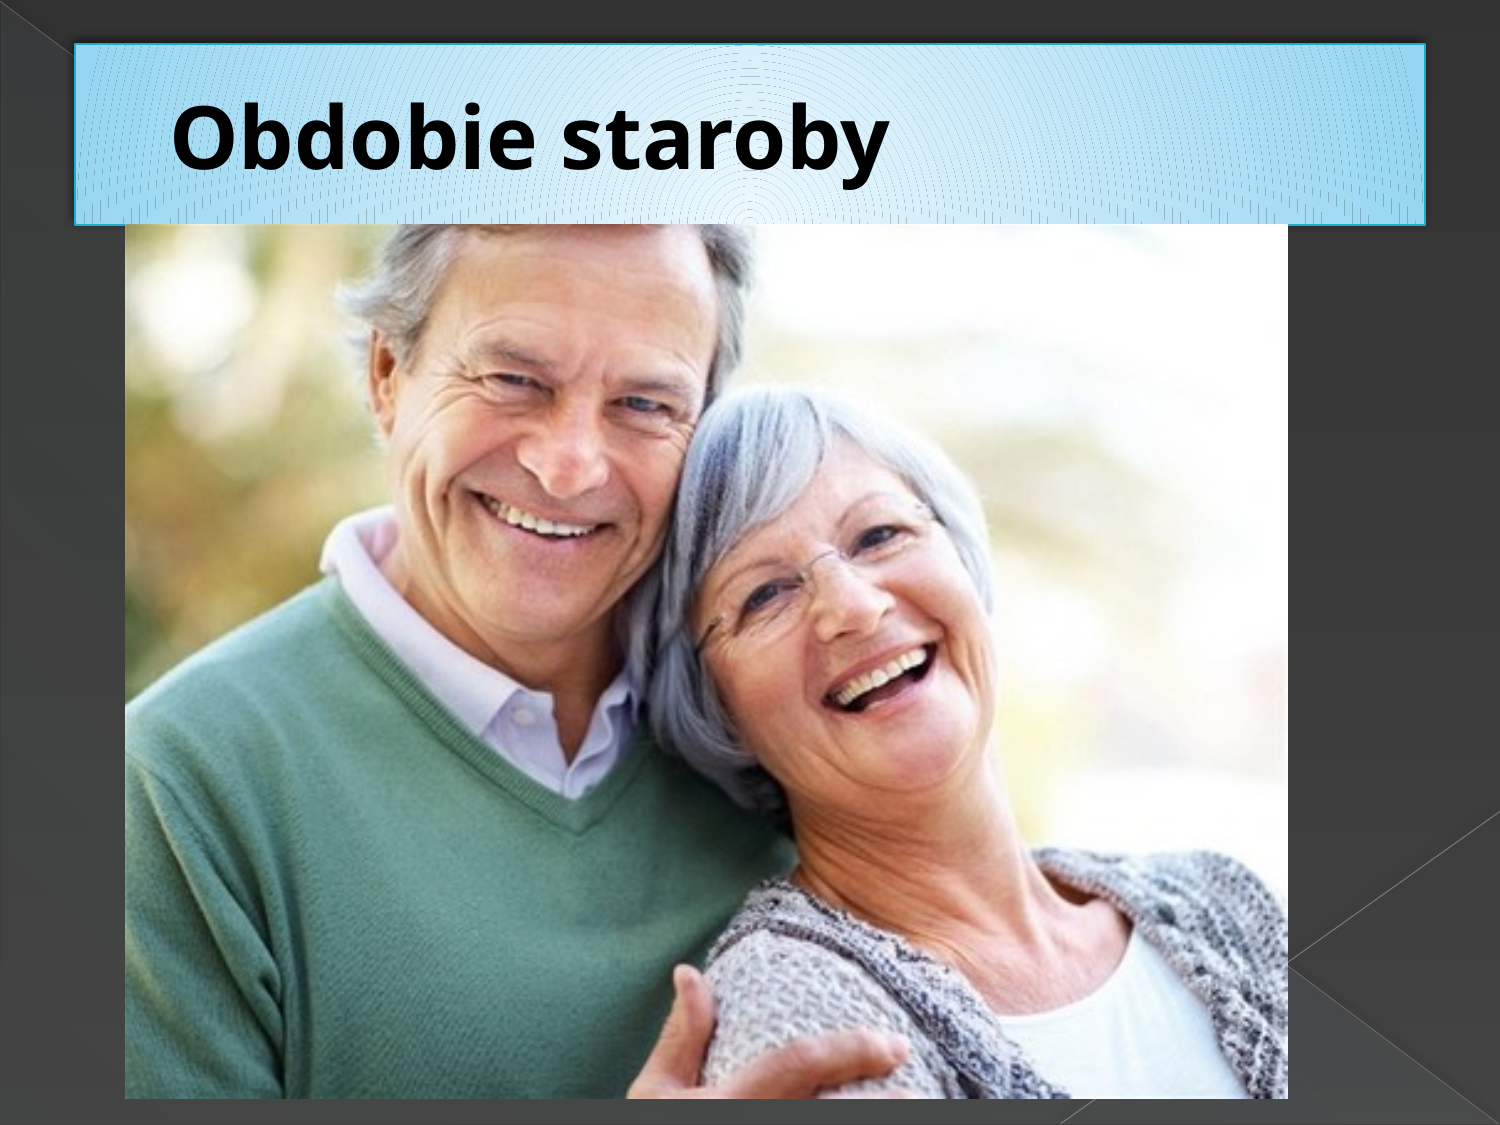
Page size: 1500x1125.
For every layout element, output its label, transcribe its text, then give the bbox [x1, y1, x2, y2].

picture [124, 224, 1288, 1099]
text_box Obdobie staroby [74, 43, 1426, 226]
